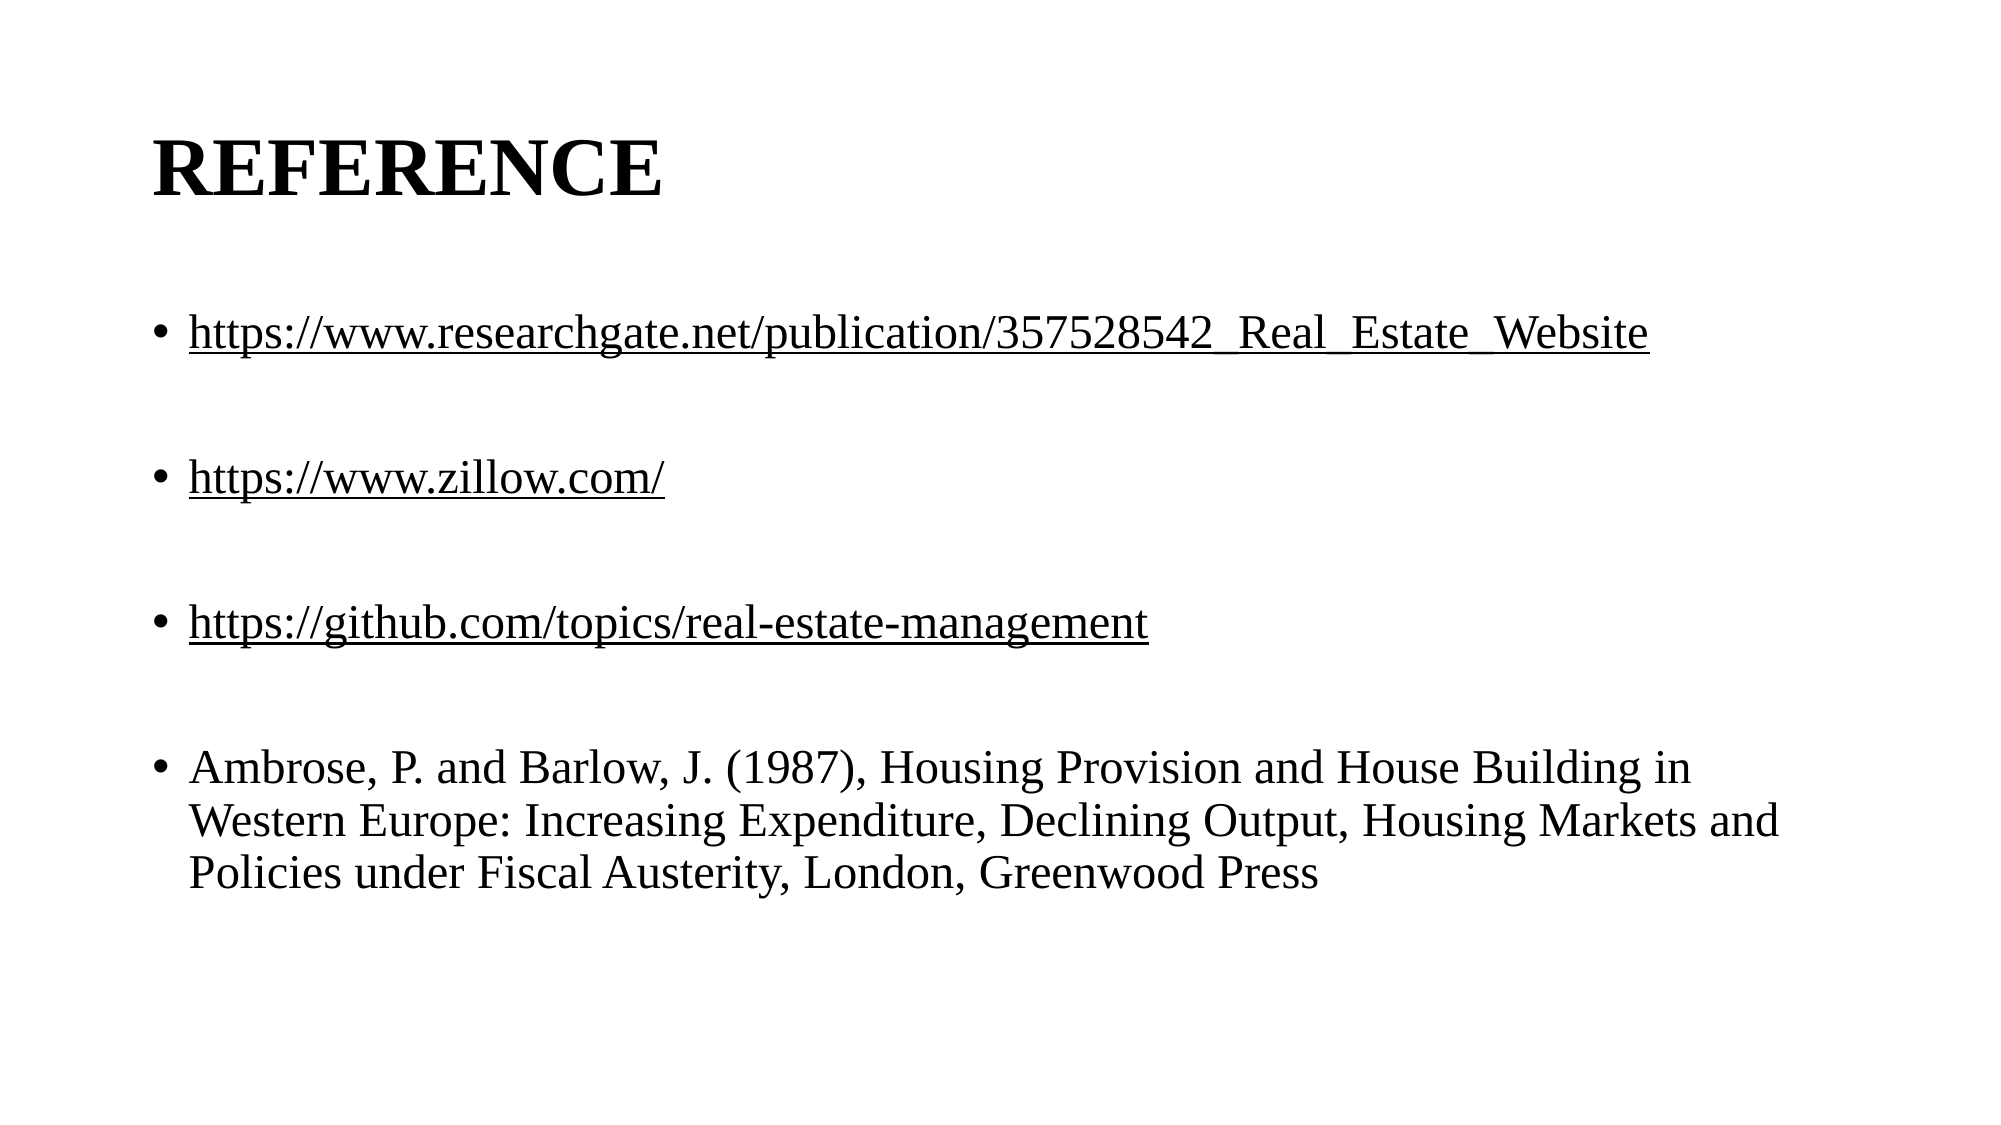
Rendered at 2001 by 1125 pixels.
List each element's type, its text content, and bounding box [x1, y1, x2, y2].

title REFERENCE [137, 59, 1863, 278]
list https://www.researchgate.net/publication/357528542_Real_Estate_Website https://www.zillow.com/ https://github.com/topics/real-estate-management Ambrose, P. and Barlow, J. (1987), Housing Provision and House Building in Western Europe: Increasing Expenditure, Declining Output, Housing Markets and Policies under Fiscal Austerity, London, Greenwood Press [137, 299, 1863, 1014]
